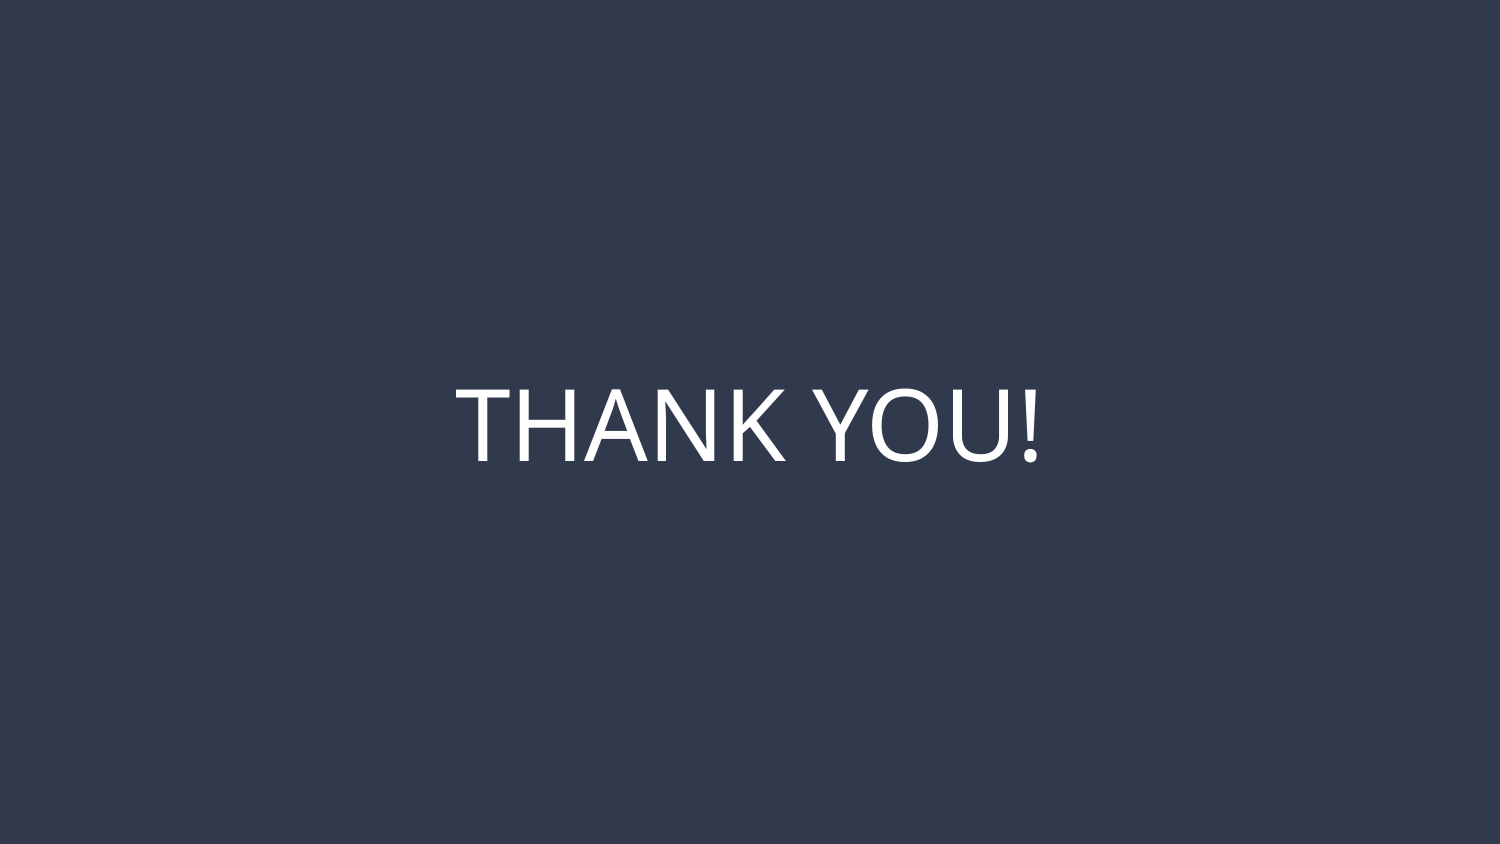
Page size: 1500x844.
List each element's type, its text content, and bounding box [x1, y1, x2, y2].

title THANK YOU! [312, 319, 1188, 524]
